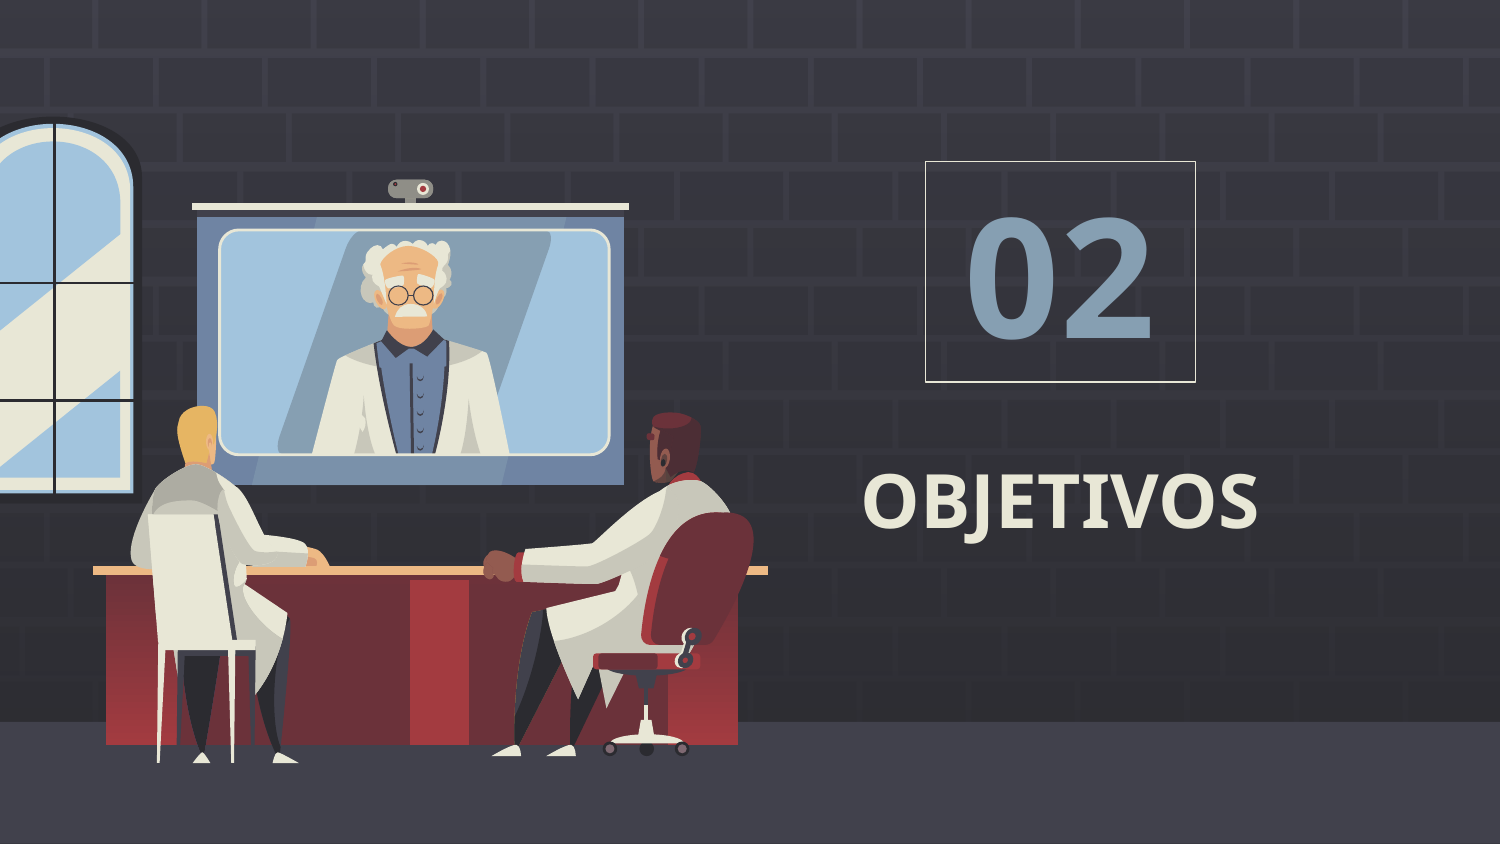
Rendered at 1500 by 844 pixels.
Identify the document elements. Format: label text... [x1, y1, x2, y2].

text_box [92, 179, 789, 764]
title OBJETIVOS [820, 382, 1300, 615]
title 02 [925, 161, 1196, 383]
